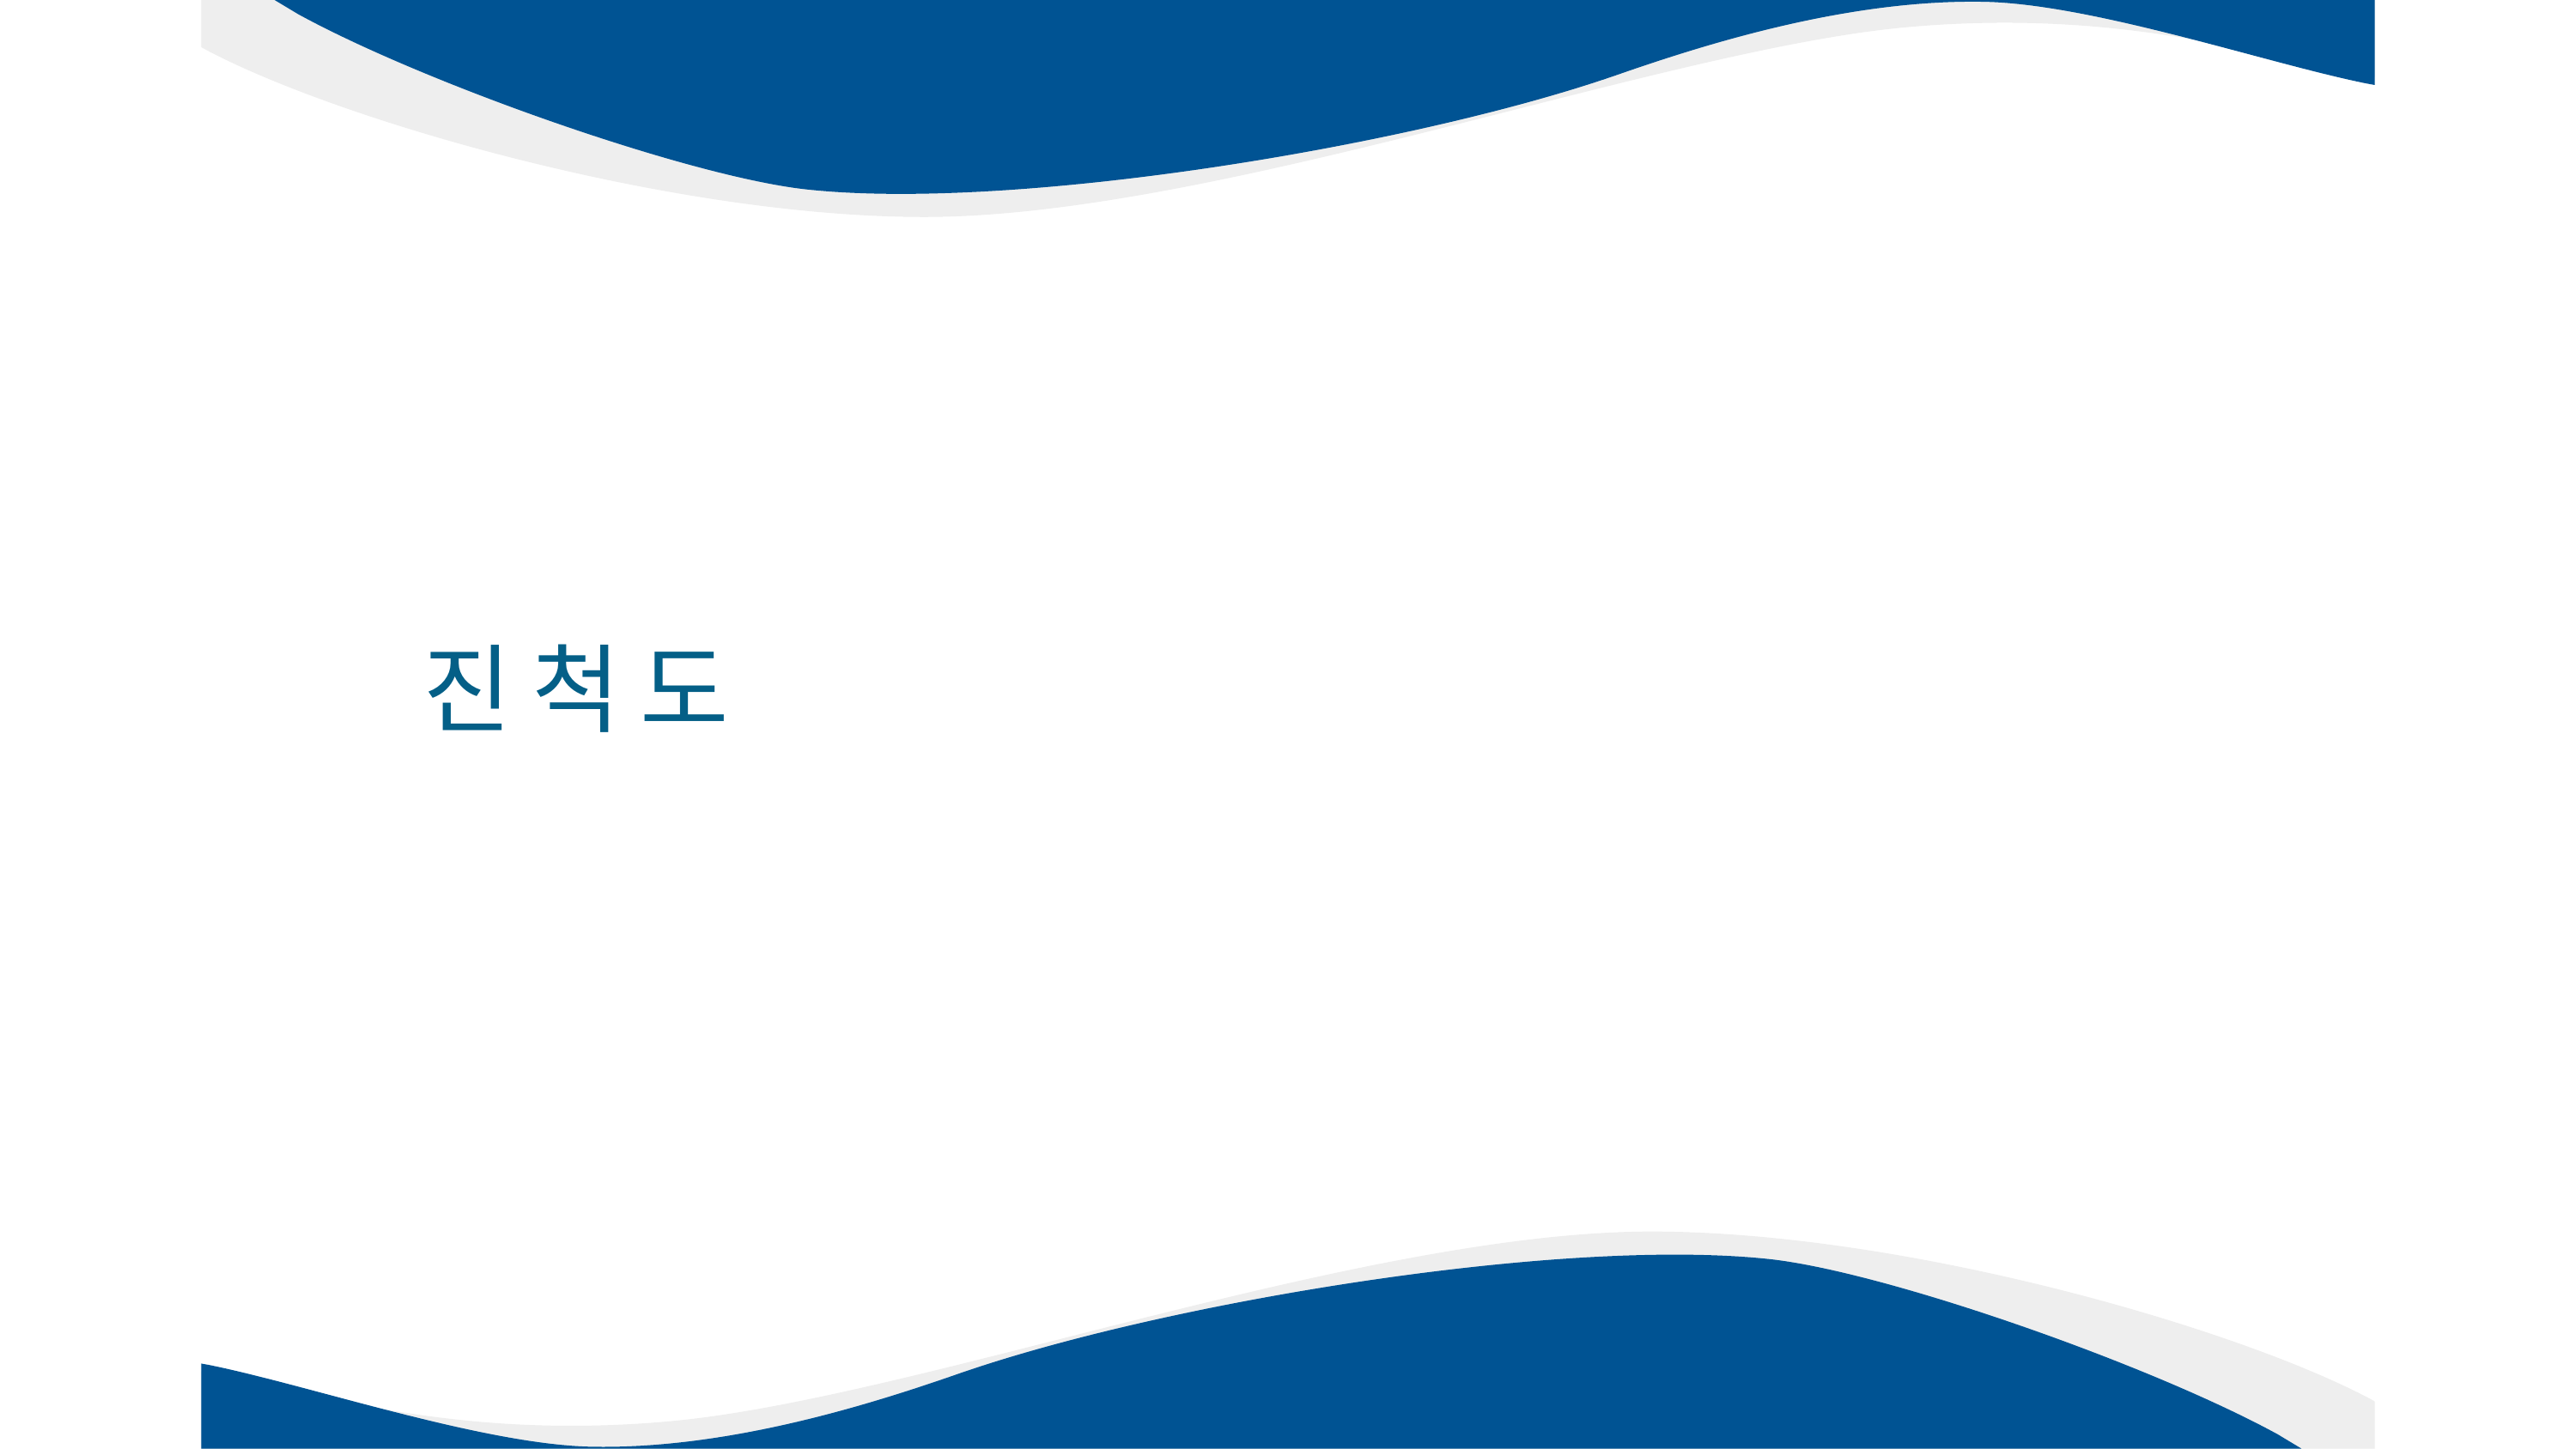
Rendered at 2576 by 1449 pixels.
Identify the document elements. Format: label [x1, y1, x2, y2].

text_box [410, 609, 1976, 803]
text_box [199, 1252, 2304, 1449]
text_box [199, 0, 2185, 219]
text_box [272, 0, 2377, 196]
text_box [392, 1229, 2377, 1449]
